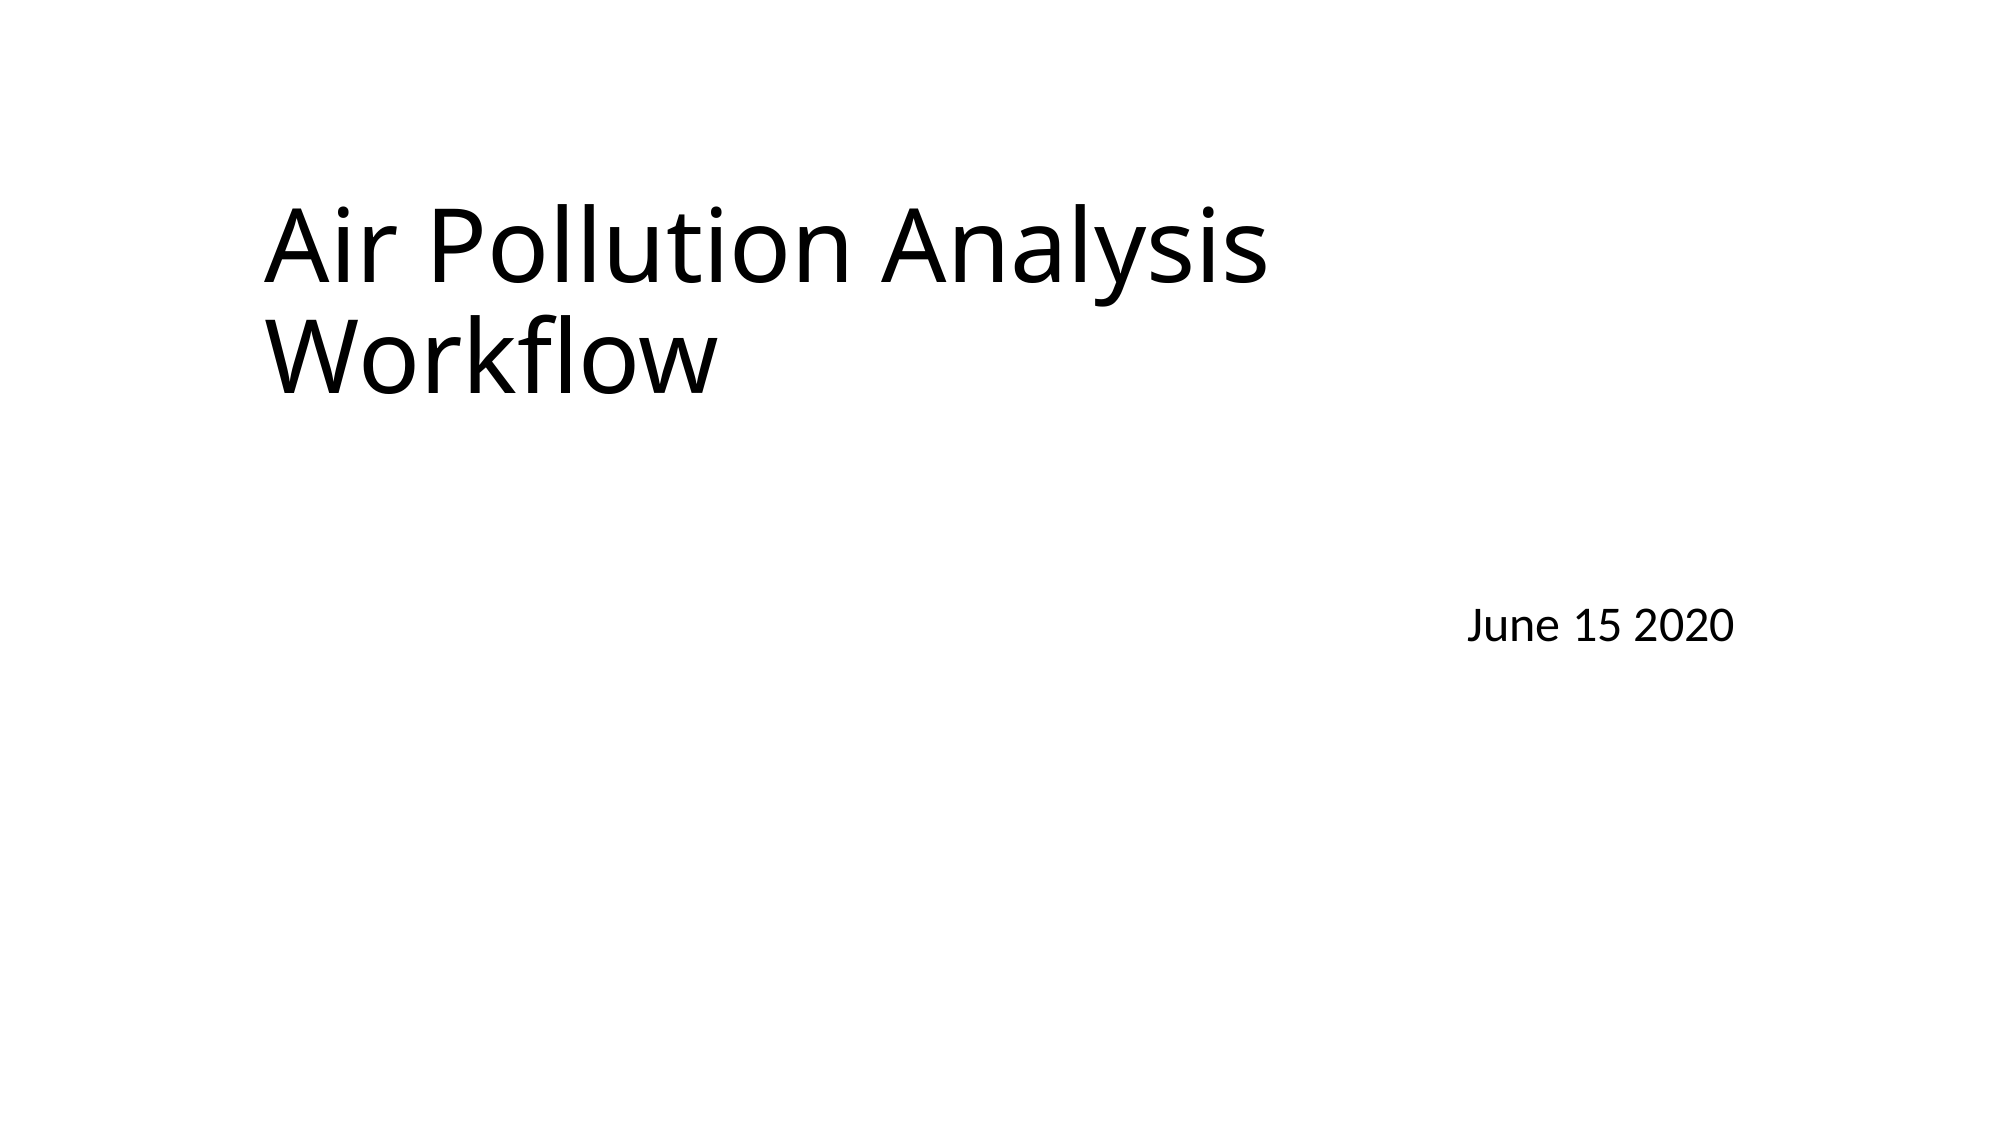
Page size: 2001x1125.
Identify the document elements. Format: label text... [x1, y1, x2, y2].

subtitle June 15 2020 [249, 590, 1750, 863]
title Air Pollution Analysis Workflow [249, 184, 1750, 423]
